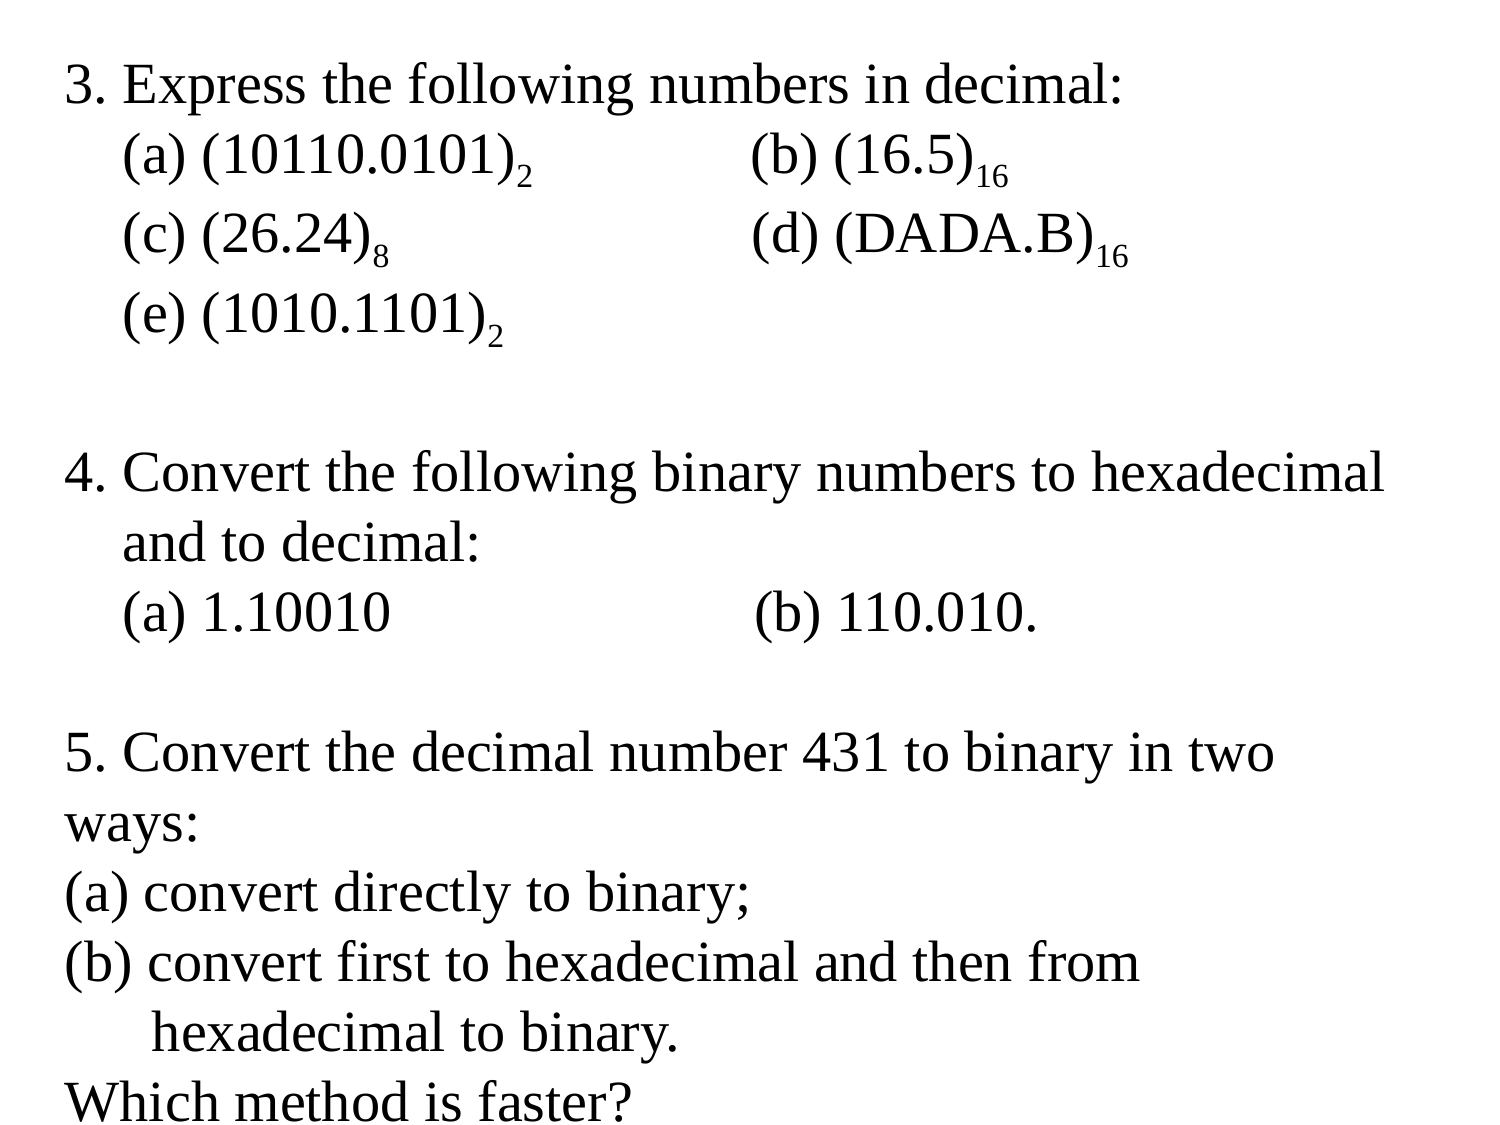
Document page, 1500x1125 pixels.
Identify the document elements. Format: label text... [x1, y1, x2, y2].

text_box 3. Express the following numbers in decimal: (a) (10110.0101)2 (b) (16.5)16 (c) (26.24)8 (d) (DADA.B)16 (e) (1010.1101)2 4. Convert the following binary numbers to hexadecimal and to decimal: (a) 1.10010 (b) 110.010. 5. Convert the decimal number 431 to binary in two ways: (a) convert directly to binary; (b) convert first to hexadecimal and then from hexadecimal to binary. Which method is faster? [50, 37, 1425, 1125]
